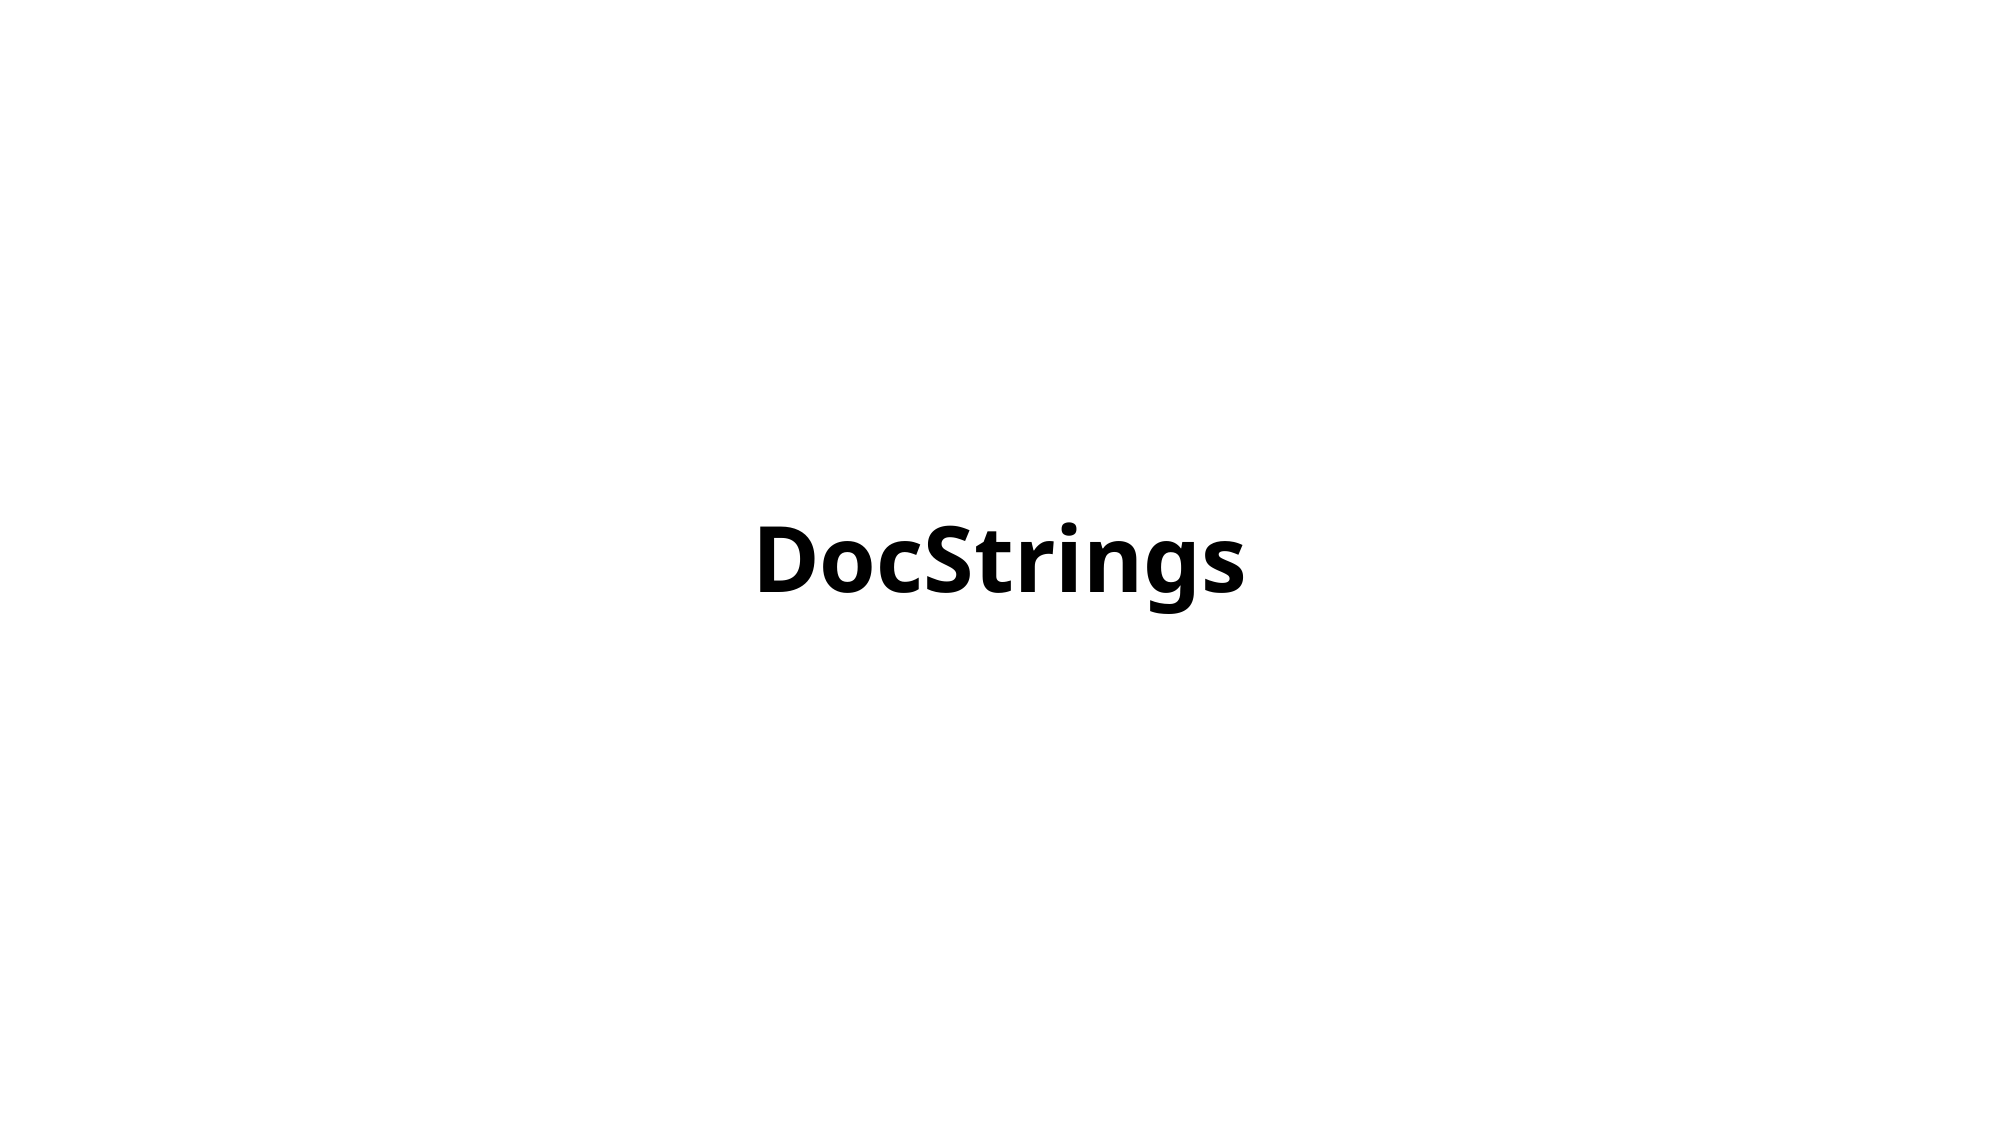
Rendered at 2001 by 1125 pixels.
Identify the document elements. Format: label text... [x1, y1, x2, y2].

title DocStrings [137, 453, 1863, 672]
